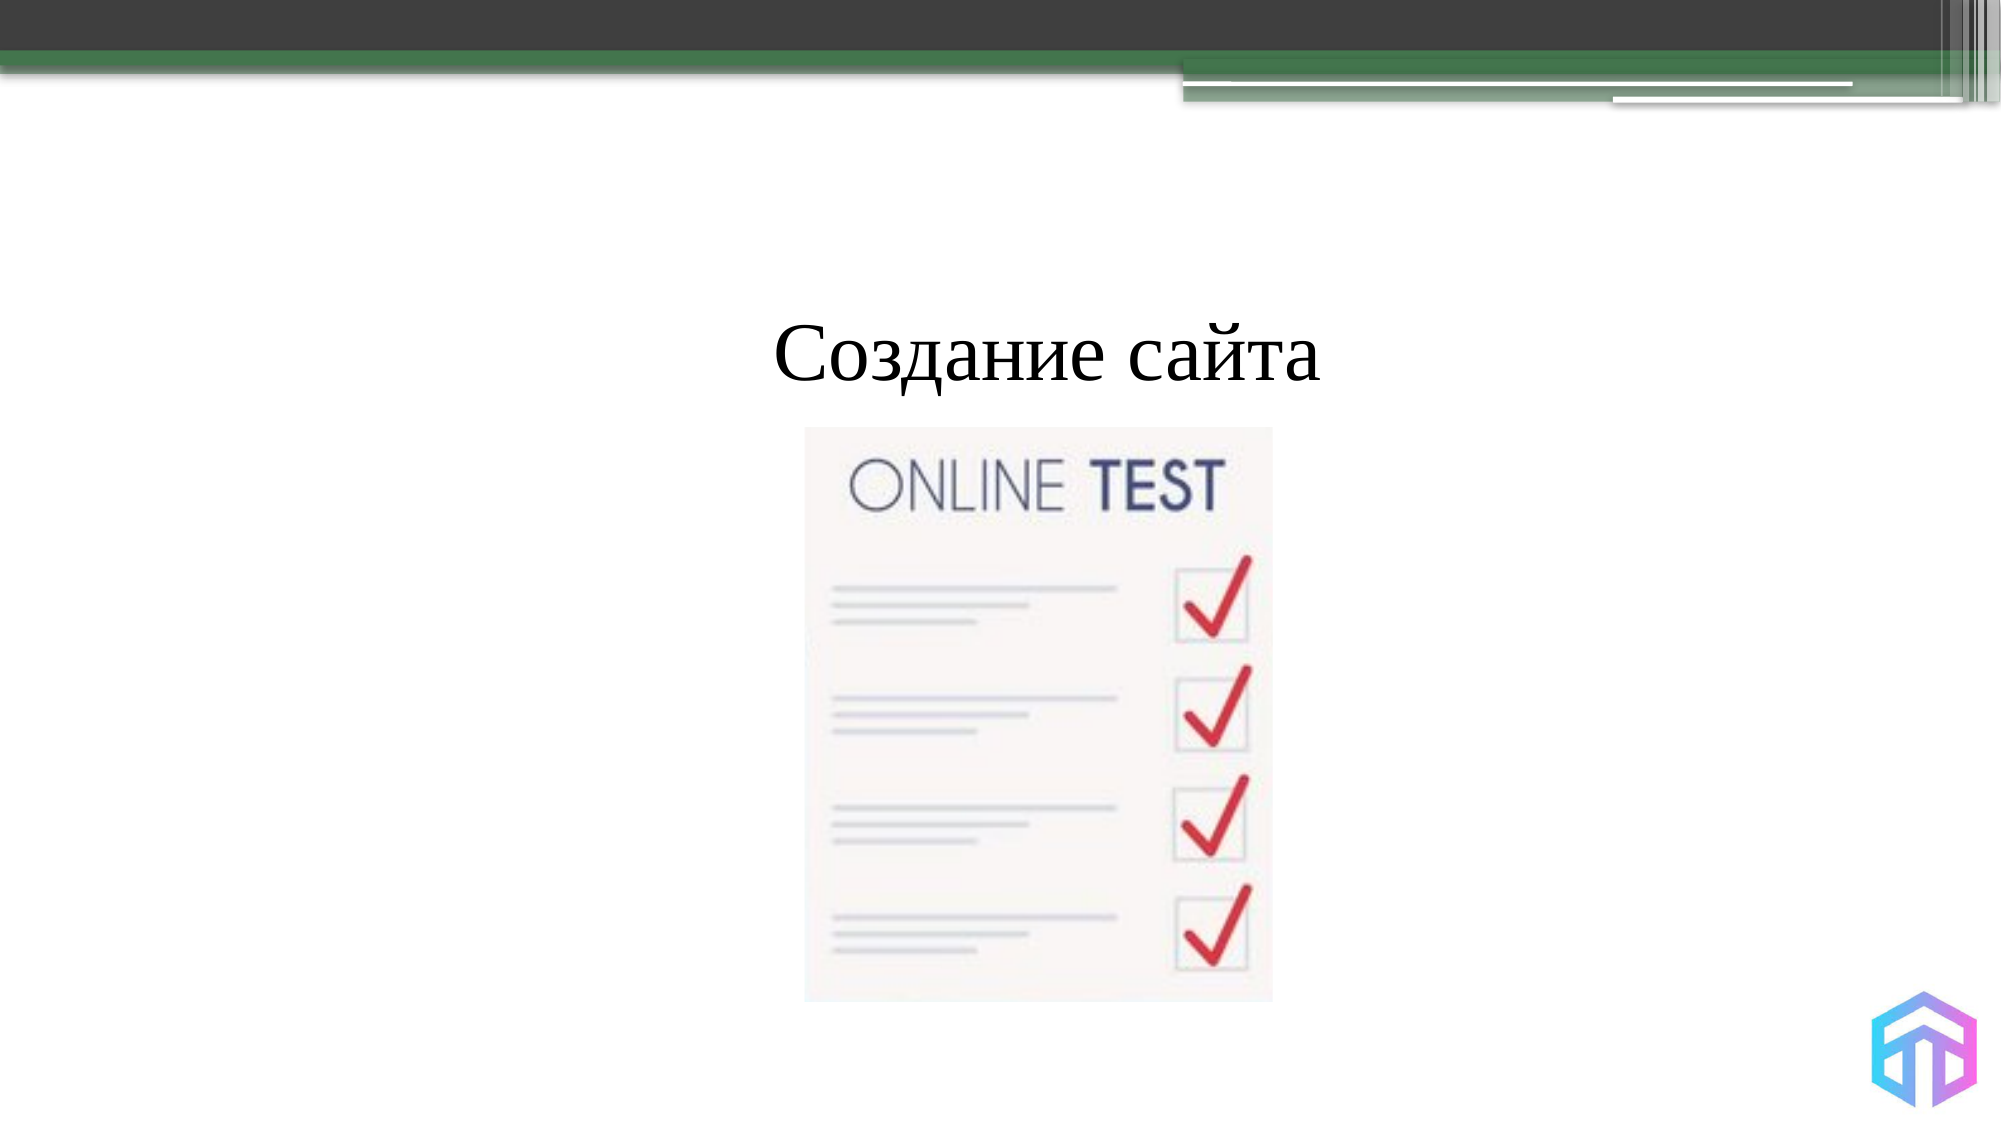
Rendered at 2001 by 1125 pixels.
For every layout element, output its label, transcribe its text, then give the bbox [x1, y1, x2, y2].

text_box Создание сайта [758, 289, 1337, 405]
picture [804, 426, 1273, 1002]
picture [1848, 973, 2000, 1125]
